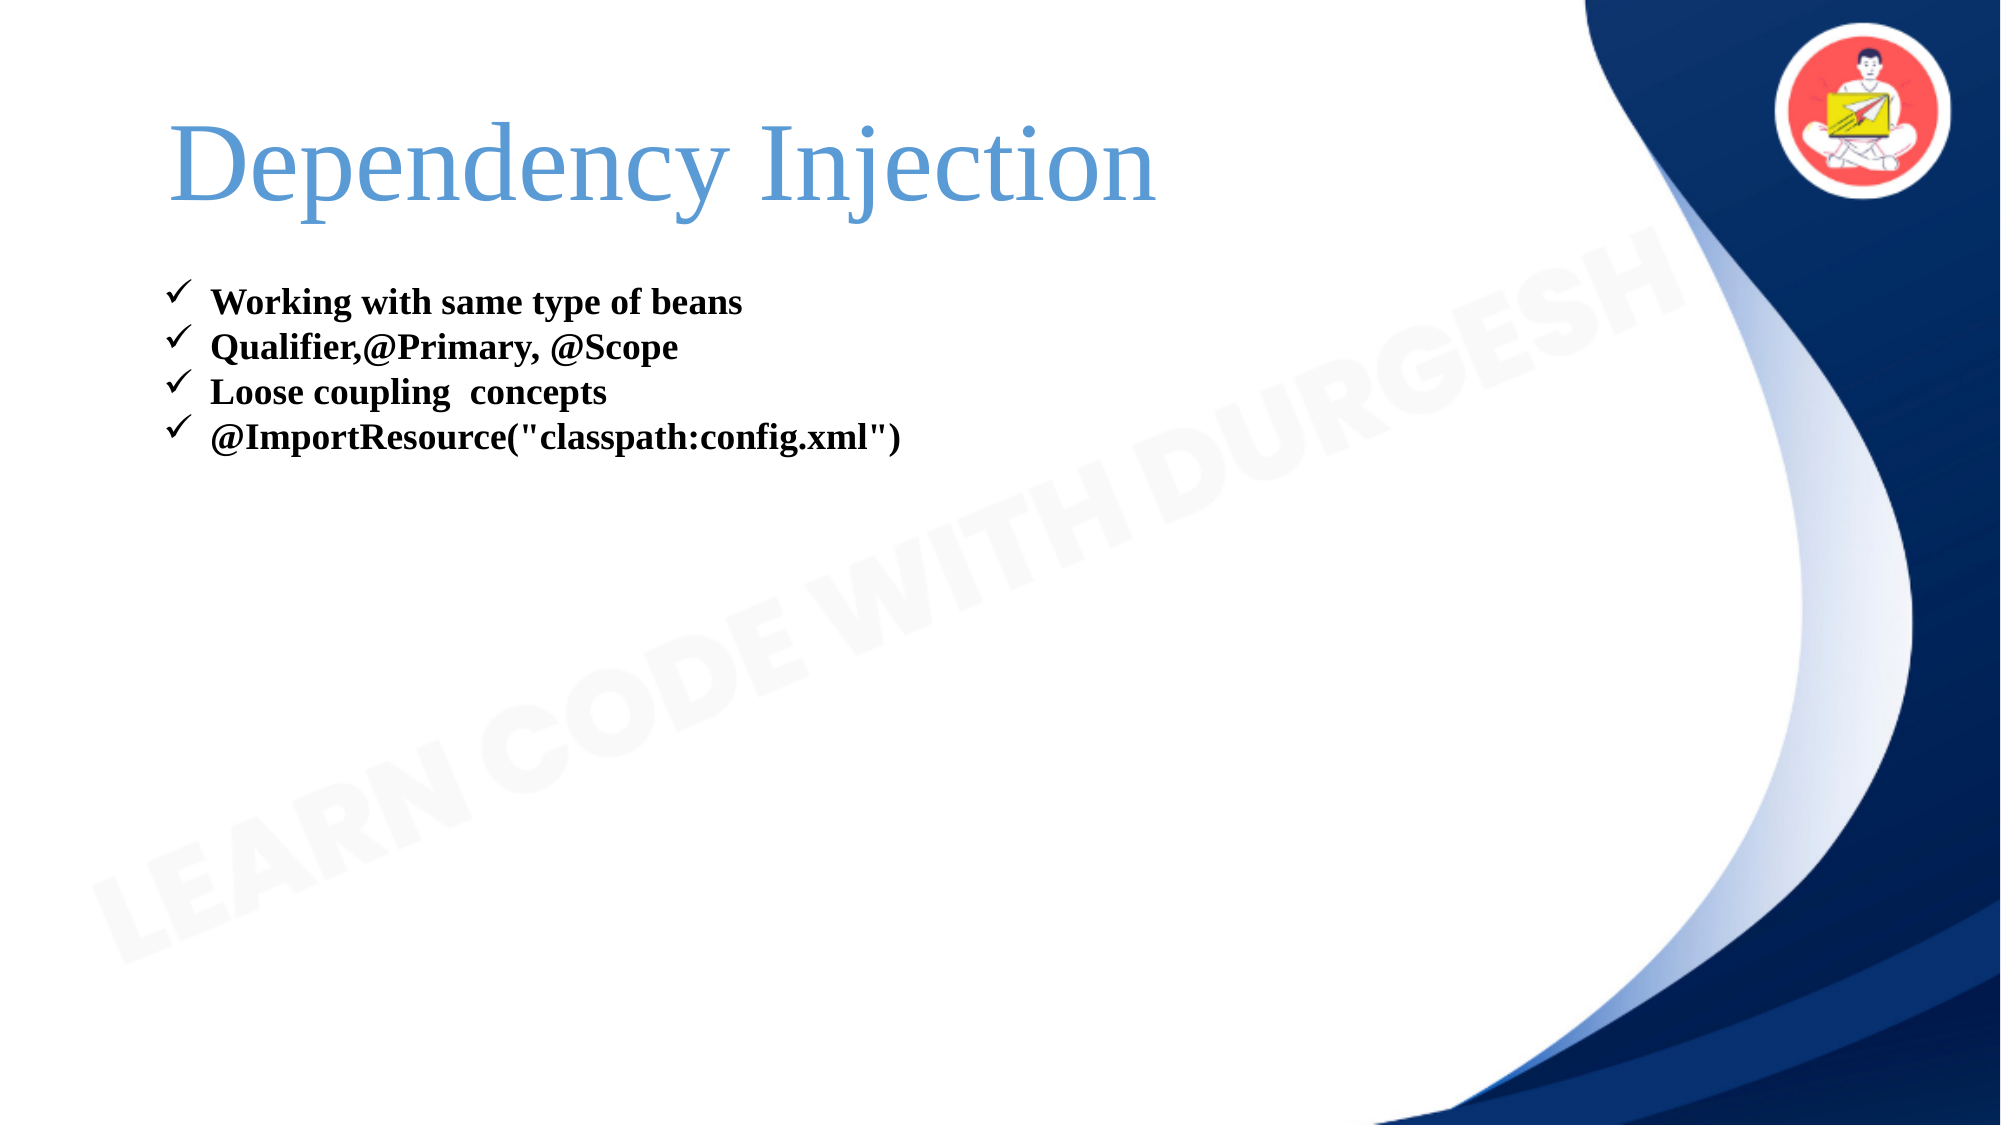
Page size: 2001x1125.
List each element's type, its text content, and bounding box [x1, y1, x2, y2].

picture [0, 0, 2001, 1125]
text_box Working with same type of beans Qualifier,@Primary, @Scope Loose coupling concepts @ImportResource("classpath:config.xml") [148, 269, 1647, 510]
text_box Dependency Injection [153, 80, 1175, 231]
